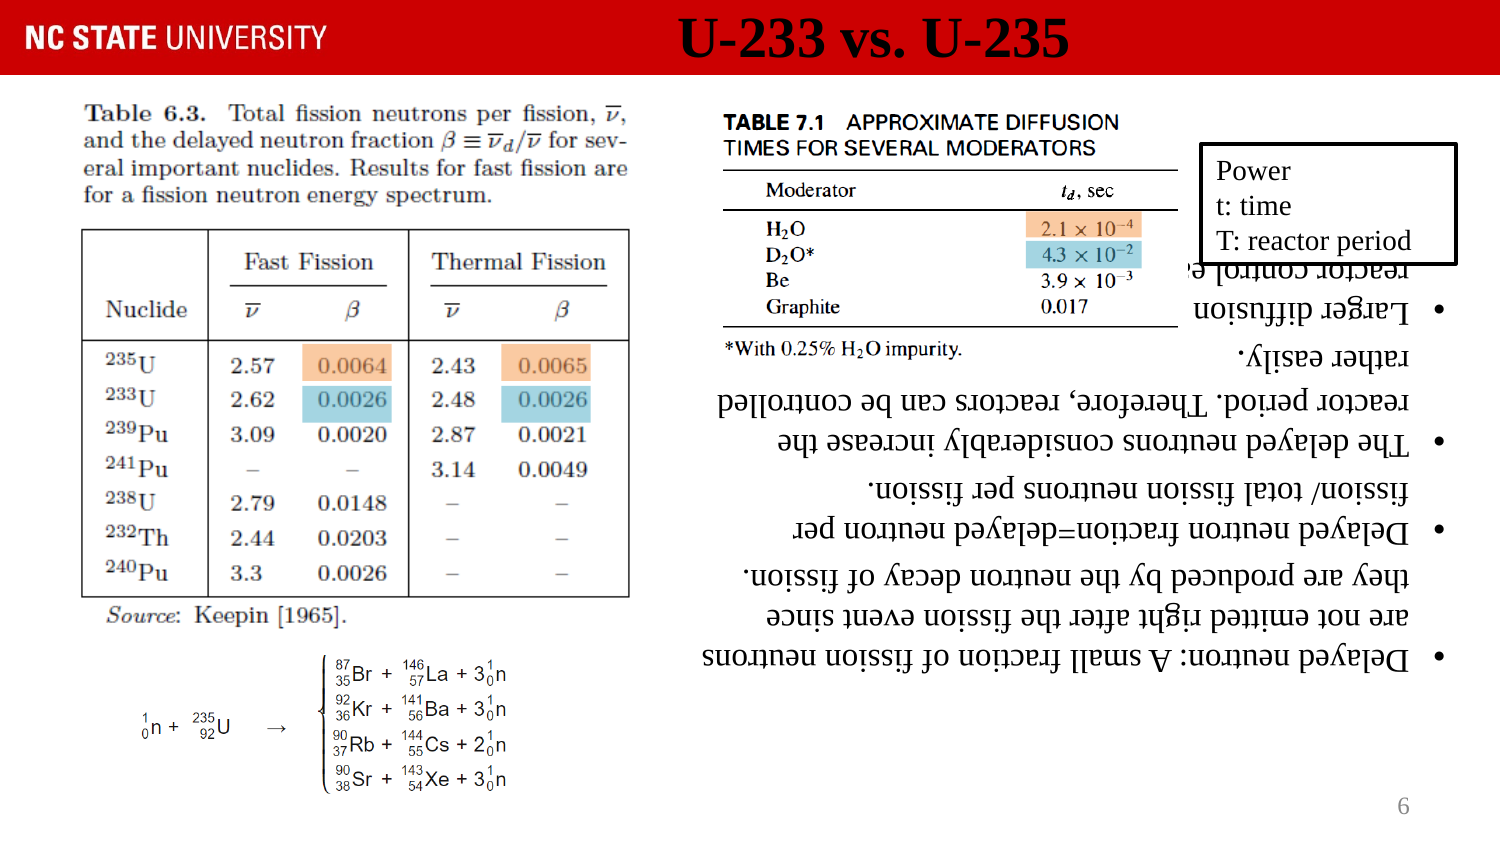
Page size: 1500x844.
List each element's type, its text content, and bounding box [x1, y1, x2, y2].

slide_number 6 [1074, 782, 1425, 827]
title U-233 vs. U-235 [206, 0, 1500, 101]
picture [0, 0, 206, 75]
picture [707, 100, 1189, 369]
picture [73, 82, 641, 637]
list Delayed neutron: A small fraction of fission neutrons are not emitted right after the fission event since they are produced by the neutron decay of fission. Delayed neutron fraction=delayed neutron per fission/ total fission neutrons per fission. The delayed neutrons considerably increase the reactor period. Therefore, reactors can be controlled rather easily. Larger diffusion time of thermal neutron makes reactor control easier. [686, 359, 1473, 692]
picture [129, 655, 509, 797]
